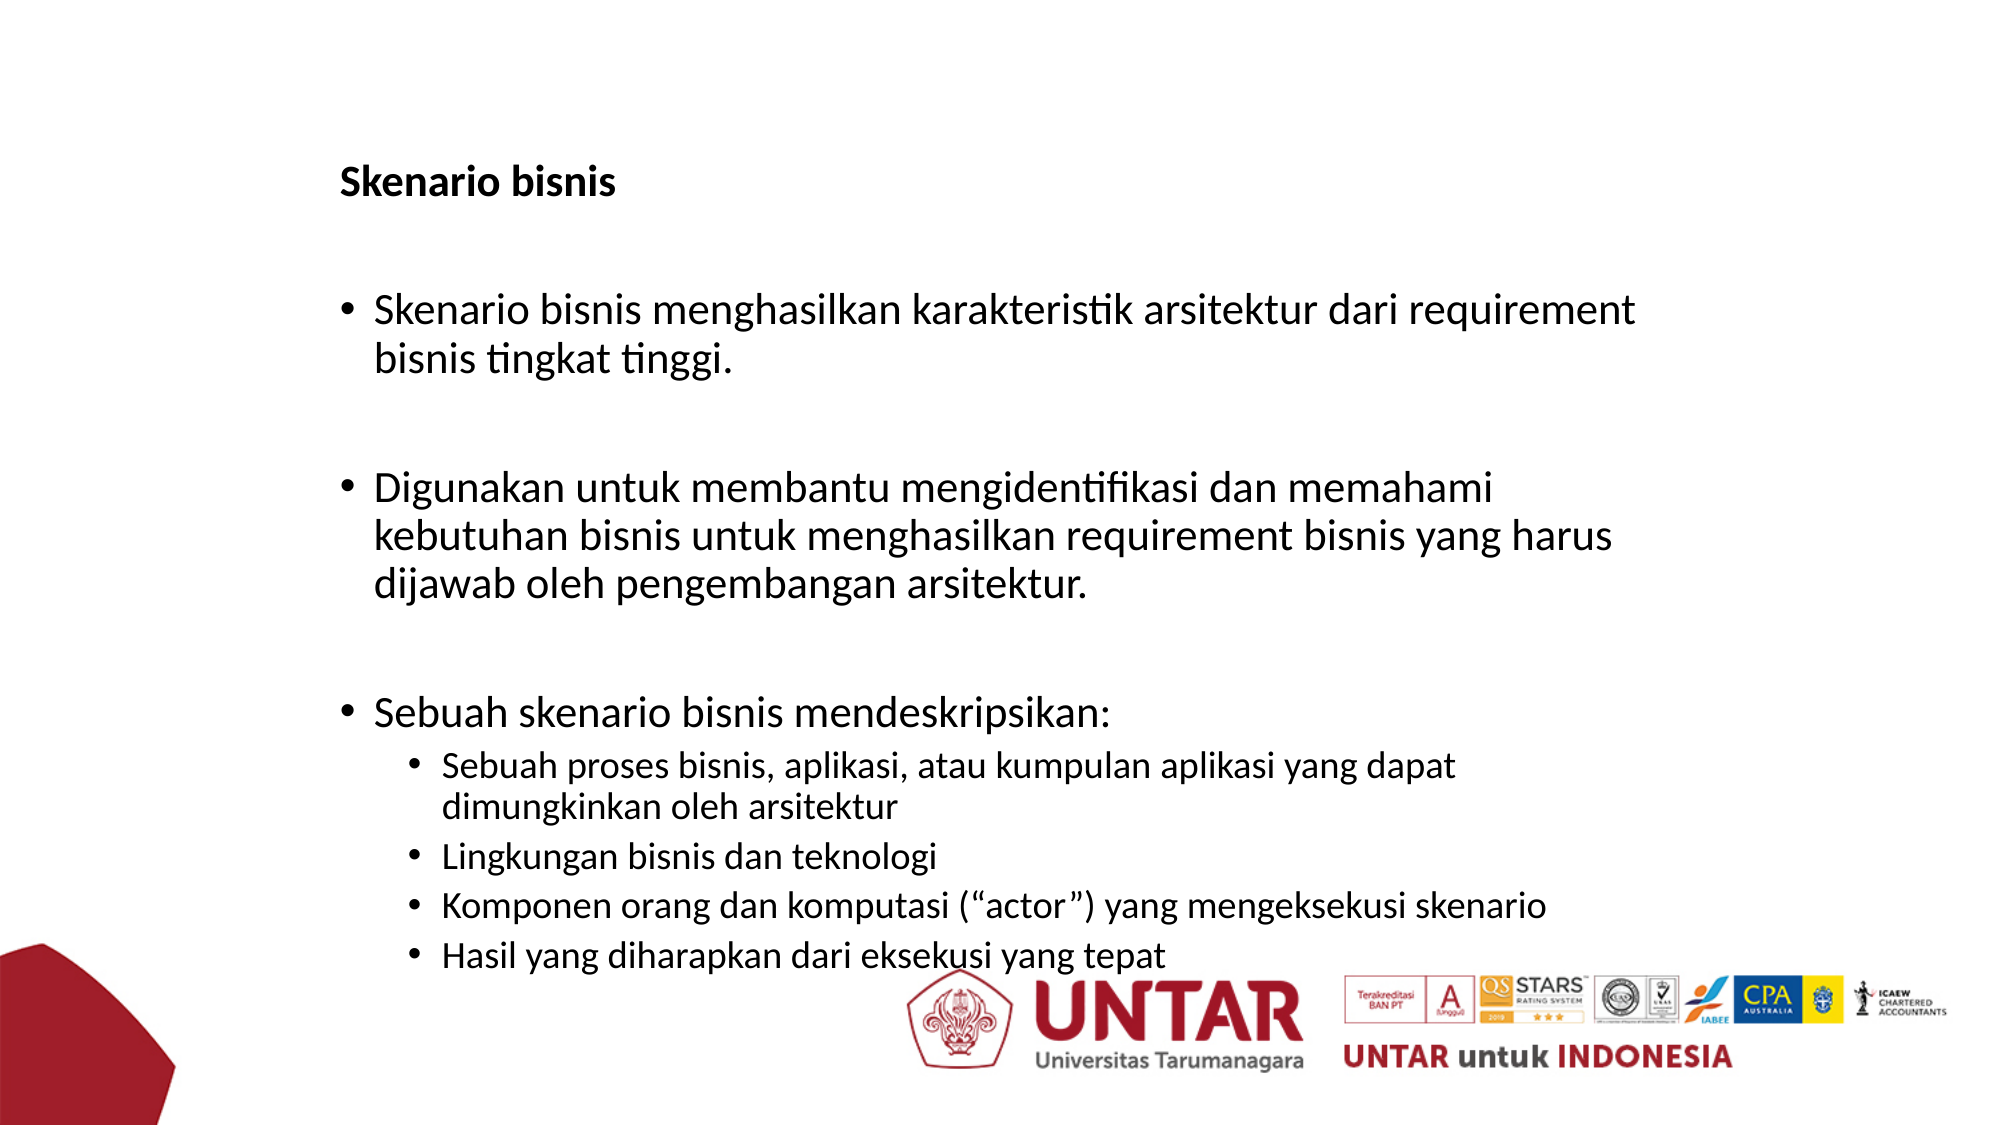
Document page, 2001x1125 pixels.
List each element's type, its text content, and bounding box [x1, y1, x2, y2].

list Skenario bisnis Skenario bisnis menghasilkan karakteristik arsitektur dari requirement bisnis tingkat tinggi. Digunakan untuk membantu mengidentifikasi dan memahami kebutuhan bisnis untuk menghasilkan requirement bisnis yang harus dijawab oleh pengembangan arsitektur. Sebuah skenario bisnis mendeskripsikan: Sebuah proses bisnis, aplikasi, atau kumpulan aplikasi yang dapat dimungkinkan oleh arsitektur Lingkungan bisnis dan teknologi Komponen orang dan komputasi (“actor”) yang mengeksekusi skenario Hasil yang diharapkan dari eksekusi yang tepat [324, 149, 1675, 986]
picture [0, 0, 2001, 1125]
